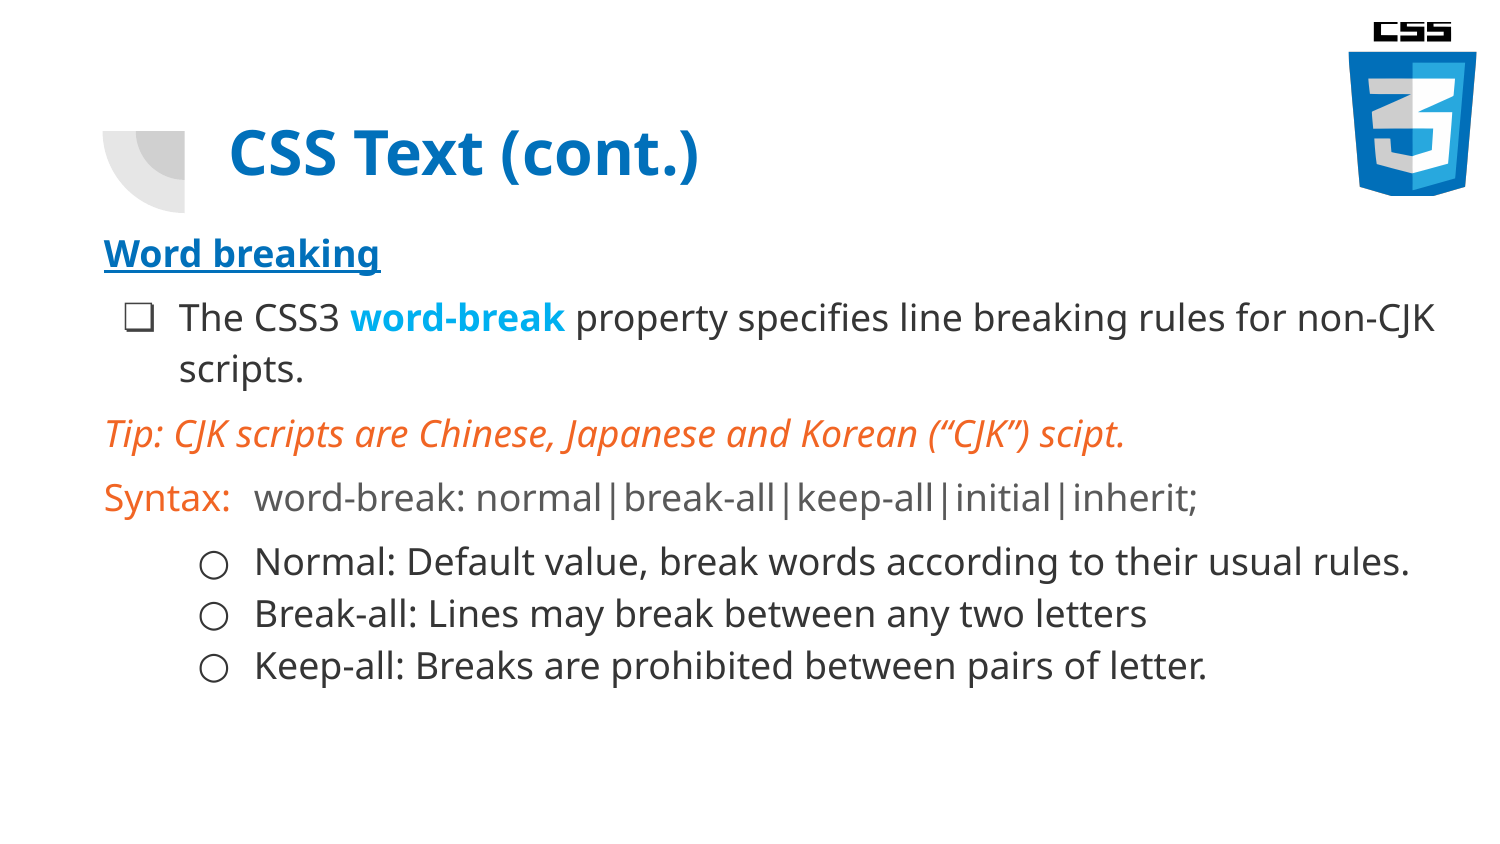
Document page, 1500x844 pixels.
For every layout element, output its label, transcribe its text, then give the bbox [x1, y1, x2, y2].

title CSS Text (cont.) [213, 98, 1500, 208]
picture [1348, 22, 1477, 196]
title Word breaking The CSS3 word-break property specifies line breaking rules for non-CJK scripts. Tip: CJK scripts are Chinese, Japanese and Korean (“CJK”) scipt. Syntax: word-break: normal|break-all|keep-all|initial|inherit; Normal: Default value, break words according to their usual rules. Break-all: Lines may break between any two letters Keep-all: Breaks are prohibited between pairs of letter. [88, 207, 1464, 844]
